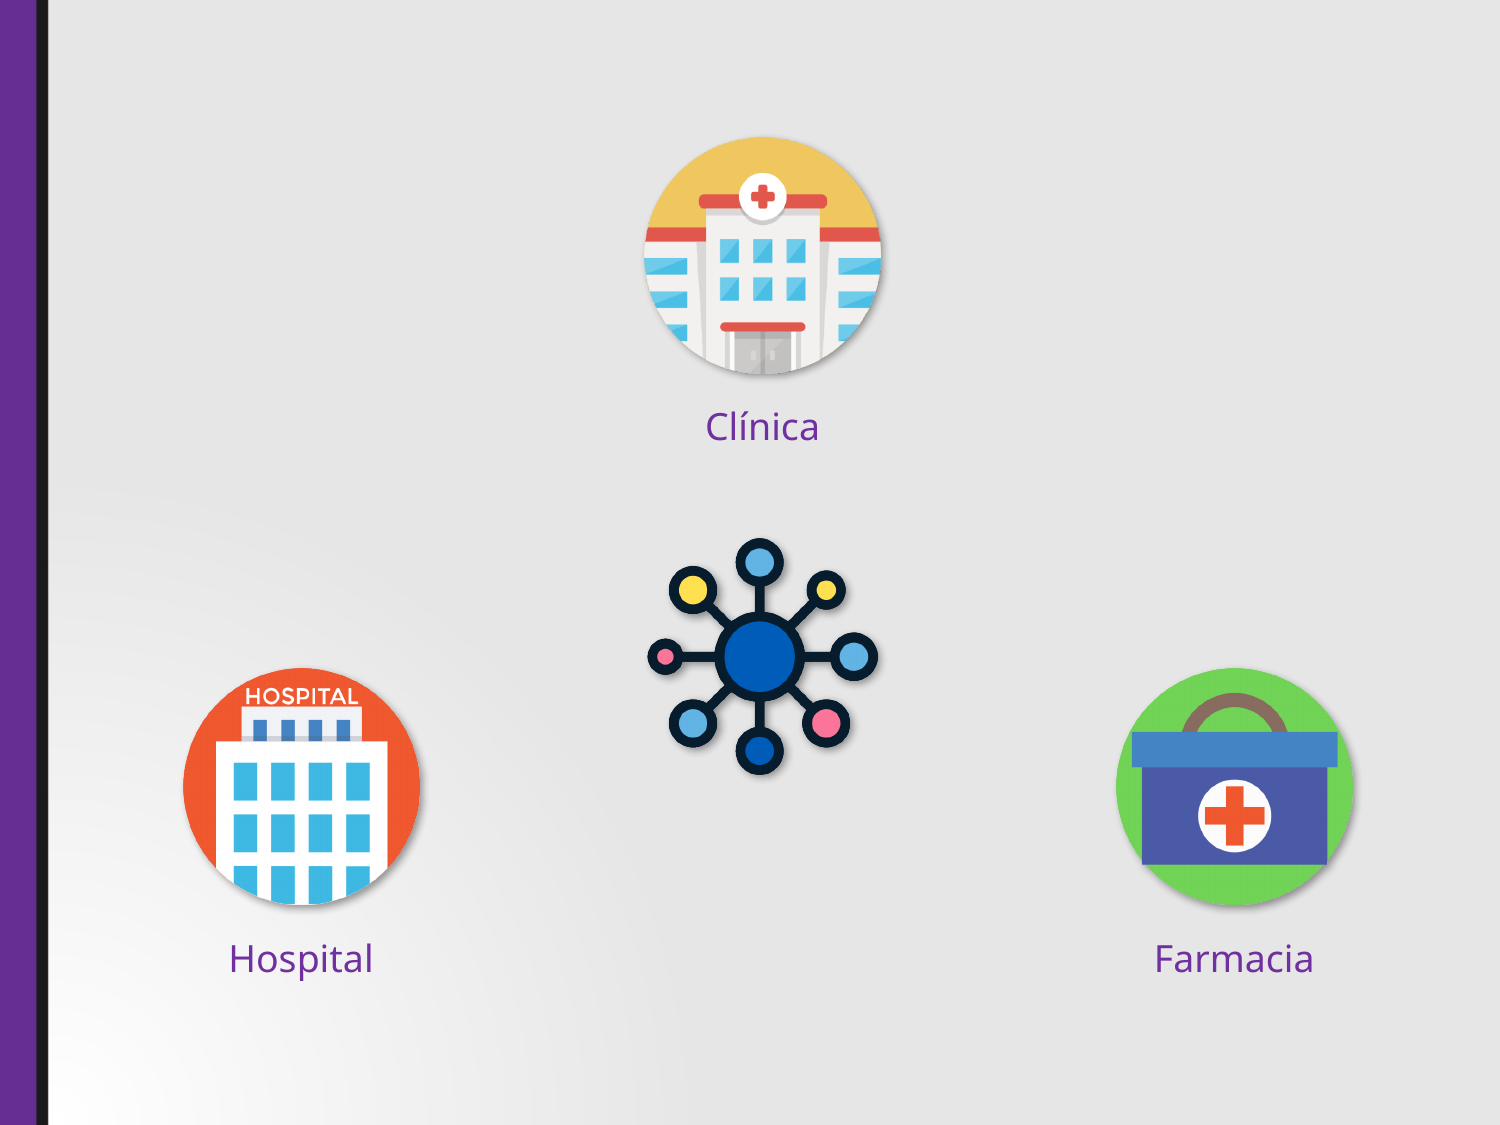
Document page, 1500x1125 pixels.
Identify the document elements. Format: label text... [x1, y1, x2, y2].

text_box Clínica [690, 395, 836, 456]
picture [0, 0, 1500, 1125]
text_box Hospital [213, 927, 389, 987]
text_box Farmacia [1139, 927, 1330, 987]
